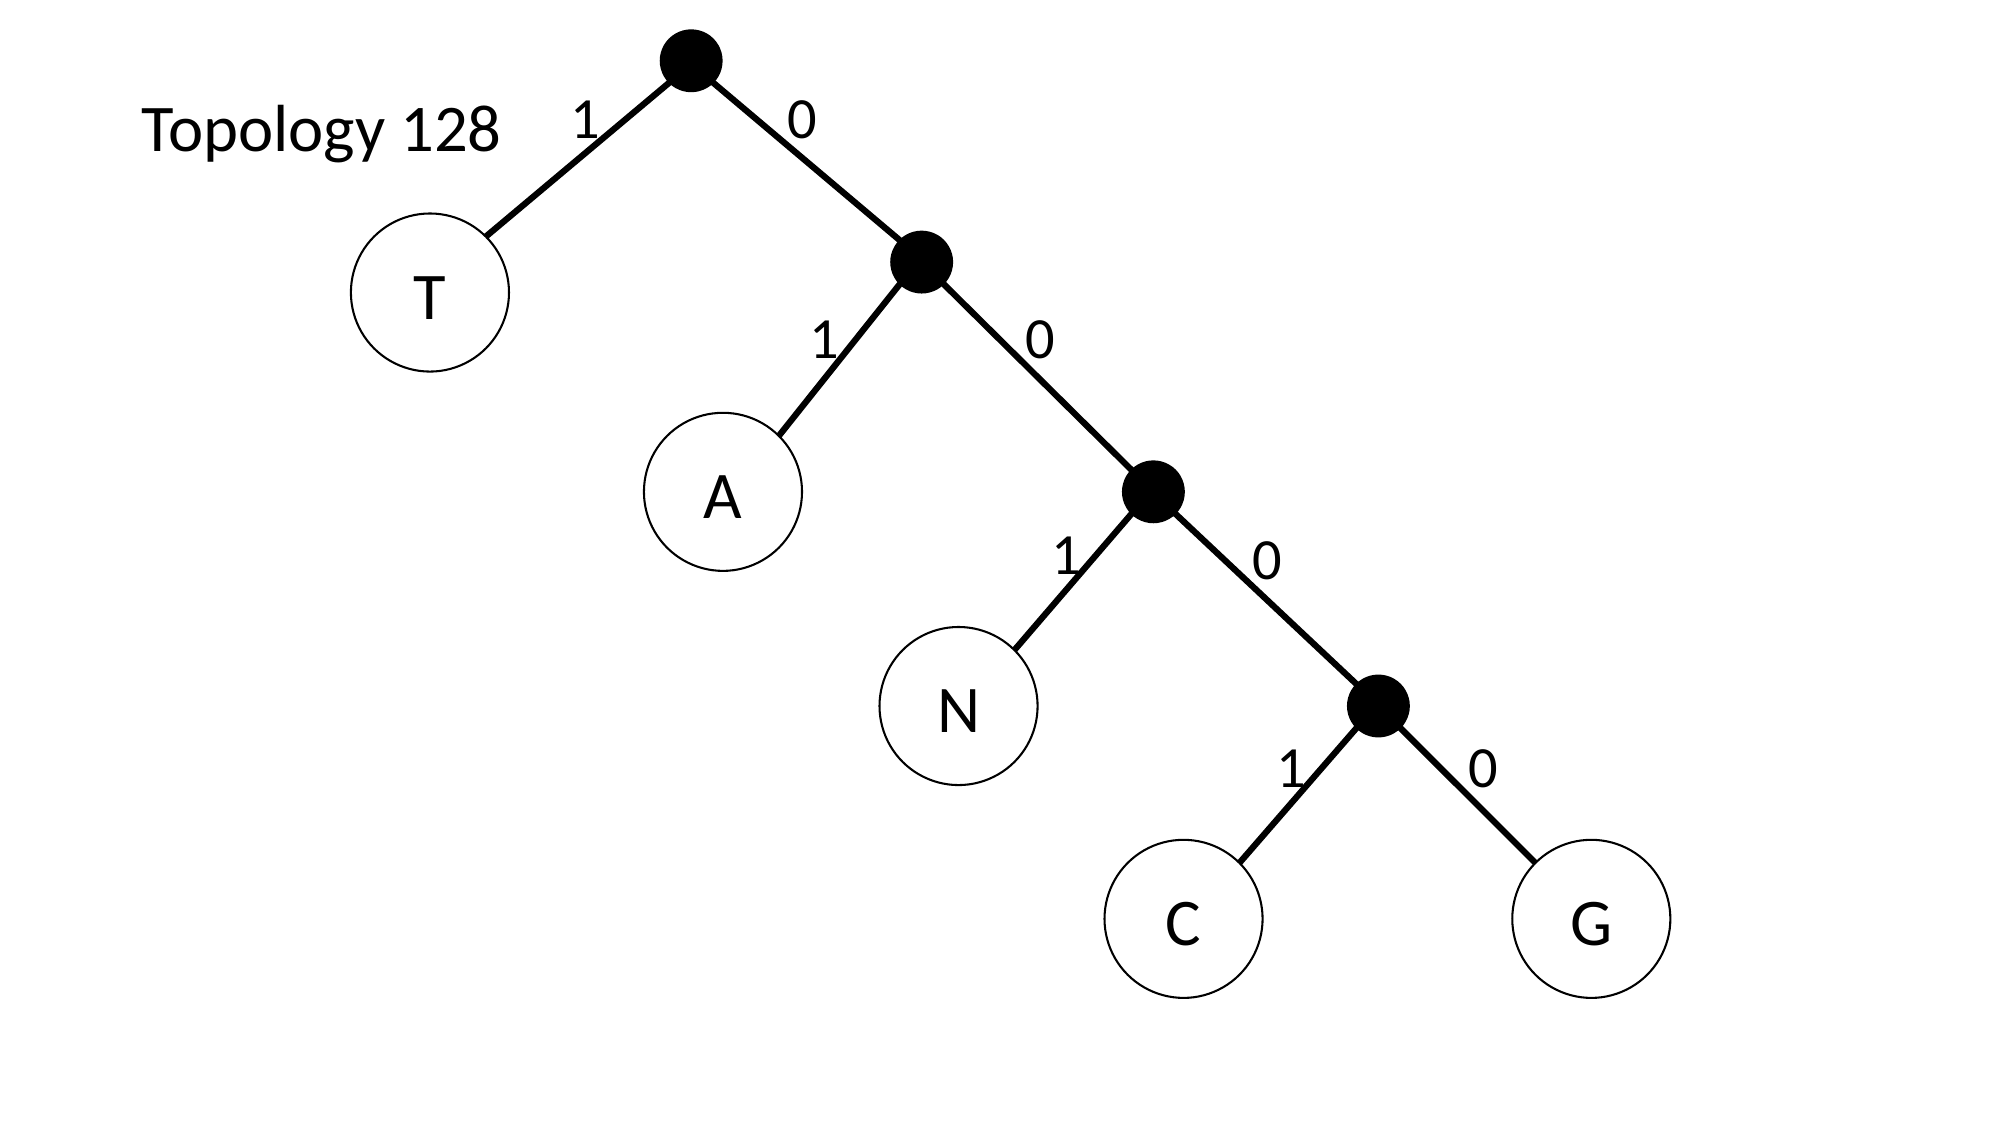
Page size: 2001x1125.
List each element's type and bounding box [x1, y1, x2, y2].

text_box [126, 29, 1672, 999]
